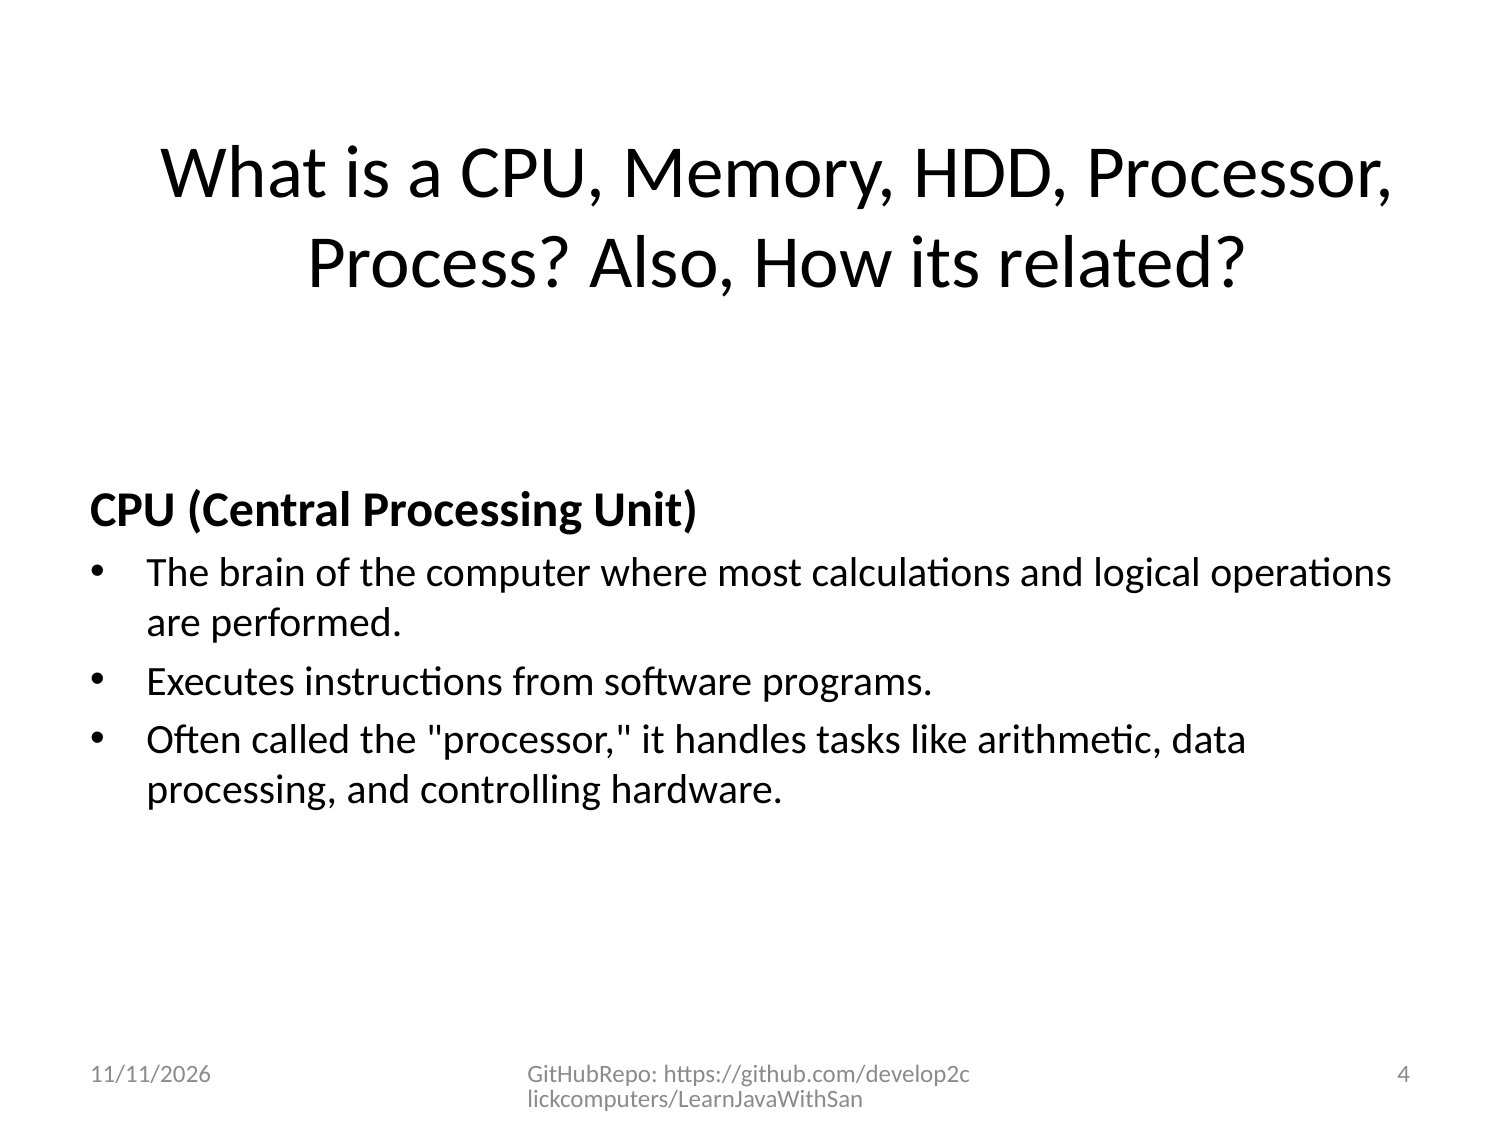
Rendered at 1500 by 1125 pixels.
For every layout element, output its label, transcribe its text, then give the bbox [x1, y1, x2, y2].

footer GitHubRepo: https://github.com/develop2clickcomputers/LearnJavaWithSan [512, 1042, 988, 1103]
slide_number 4 [1074, 1042, 1425, 1103]
title What is a CPU, Memory, HDD, Processor, Process? Also, How its related? [75, 45, 1482, 380]
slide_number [75, 1042, 425, 1103]
list CPU (Central Processing Unit) The brain of the computer where most calculations and logical operations are performed. Executes instructions from software programs. Often called the "processor," it handles tasks like arithmetic, data processing, and controlling hardware. [75, 379, 1425, 1005]
